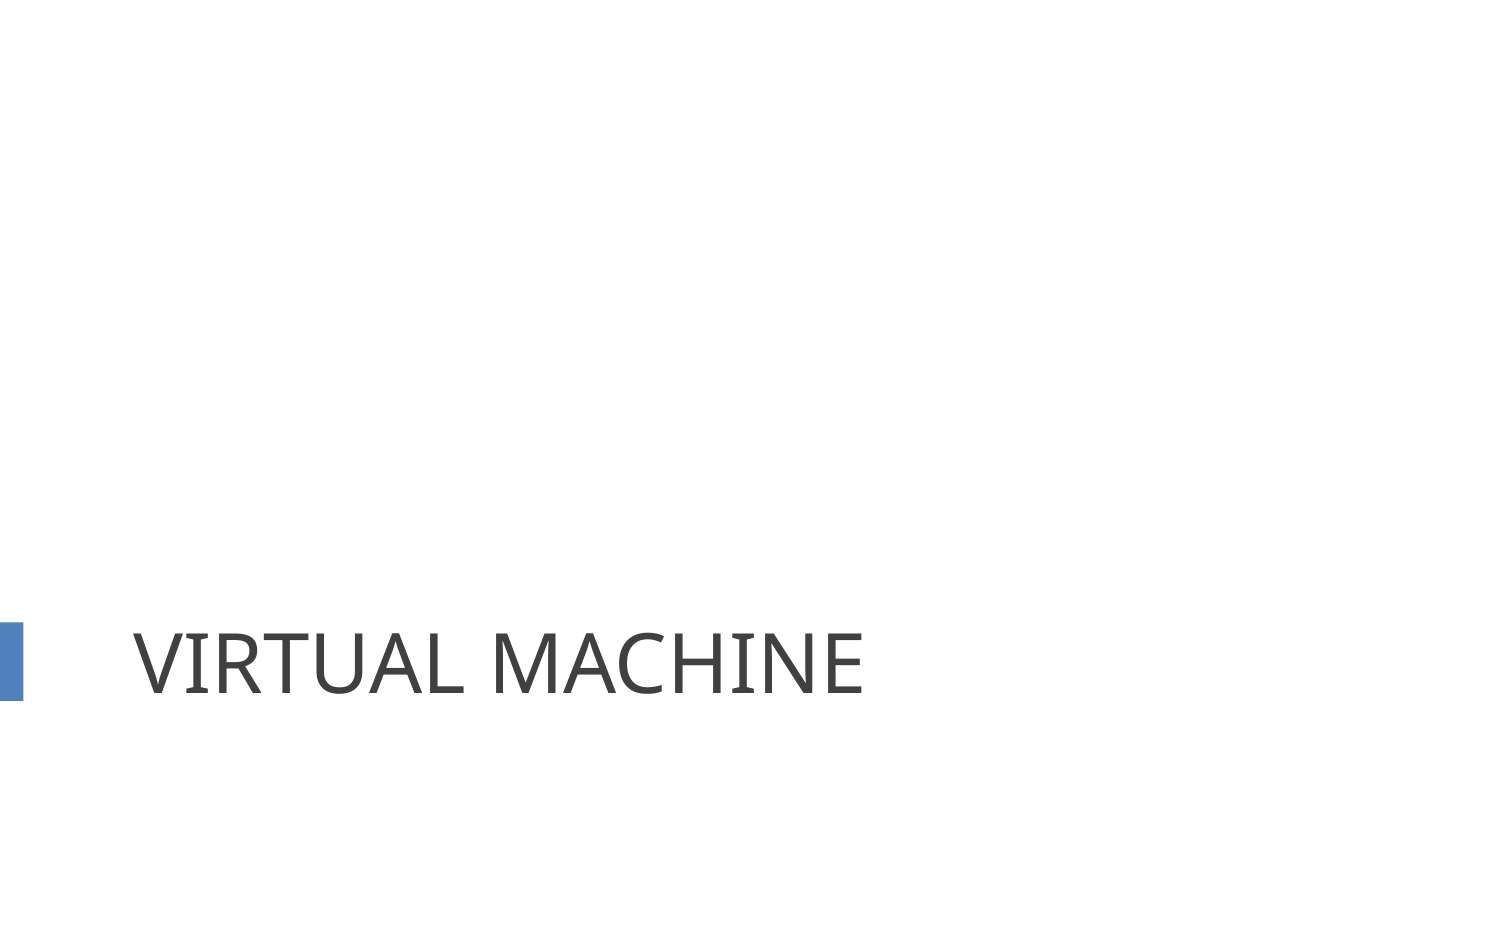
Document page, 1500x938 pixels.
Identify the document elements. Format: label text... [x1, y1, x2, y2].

title Virtual Machine [118, 602, 1394, 789]
